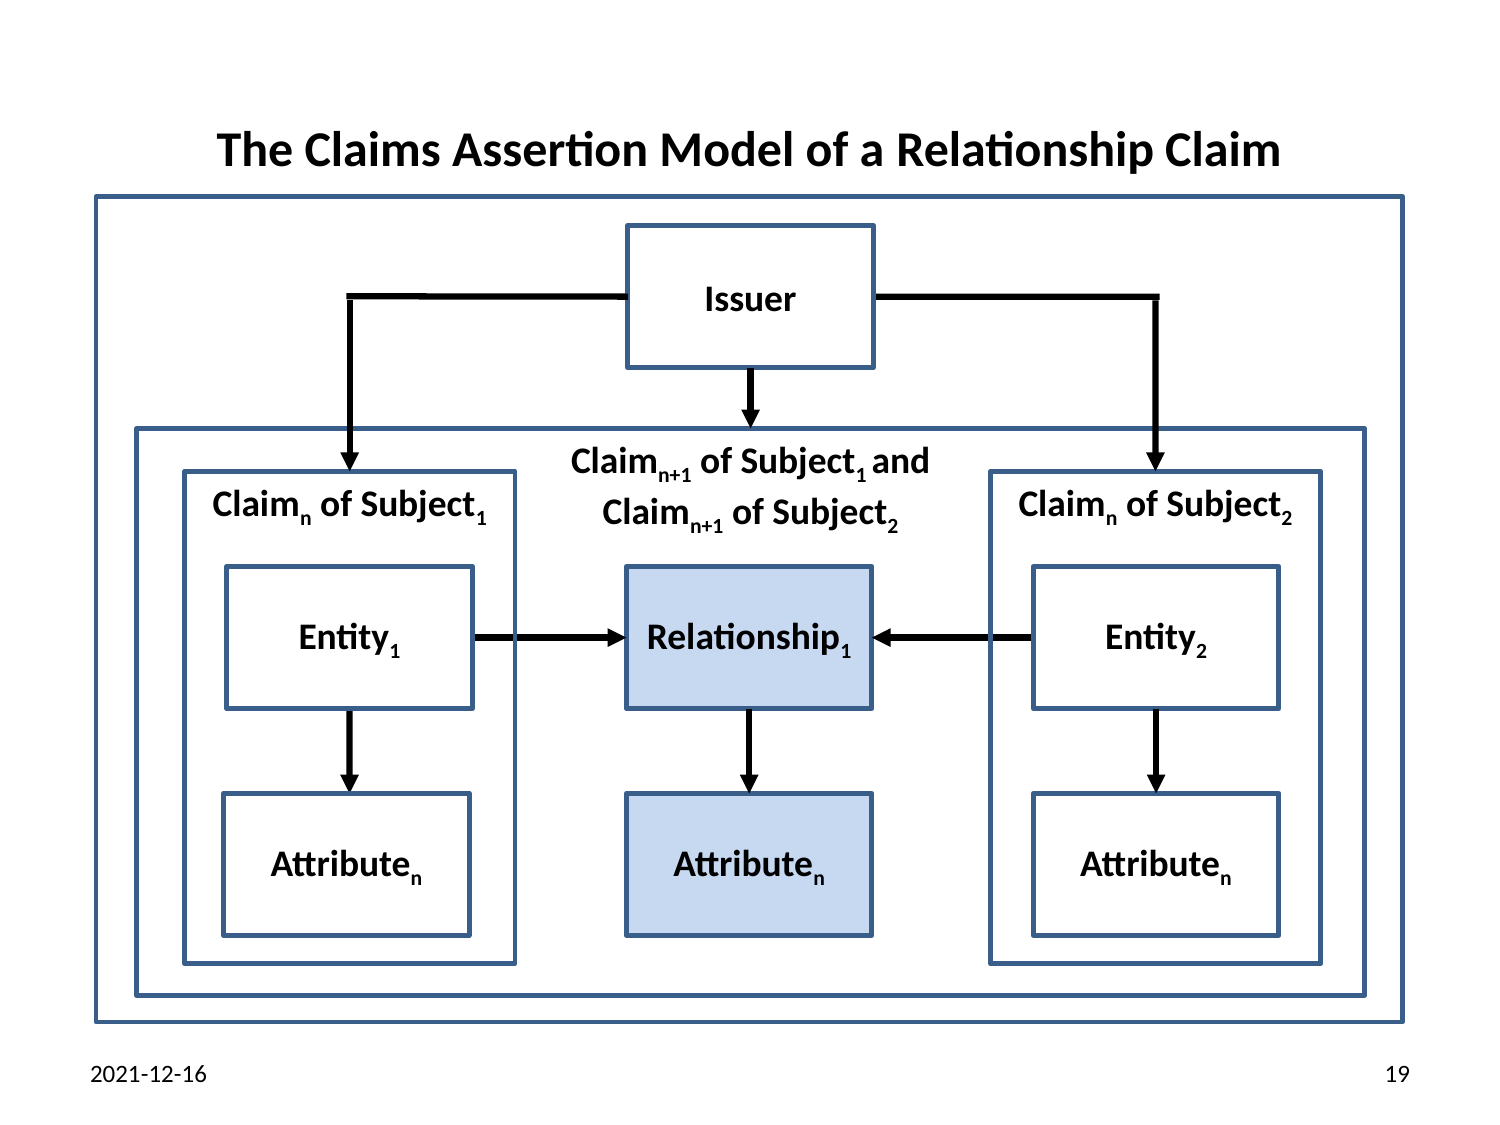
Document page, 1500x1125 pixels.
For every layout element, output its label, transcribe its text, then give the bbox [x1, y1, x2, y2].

text_box The Claims Assertion Model of a Relationship Claim [135, 108, 1363, 185]
text_box Issuer [627, 225, 874, 368]
text_box [95, 196, 1403, 1023]
slide_number 19 [1074, 1042, 1425, 1103]
text_box Claimn+1 of Subject1 and Claimn+1 of Subject2 [136, 428, 1365, 996]
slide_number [75, 1042, 425, 1103]
